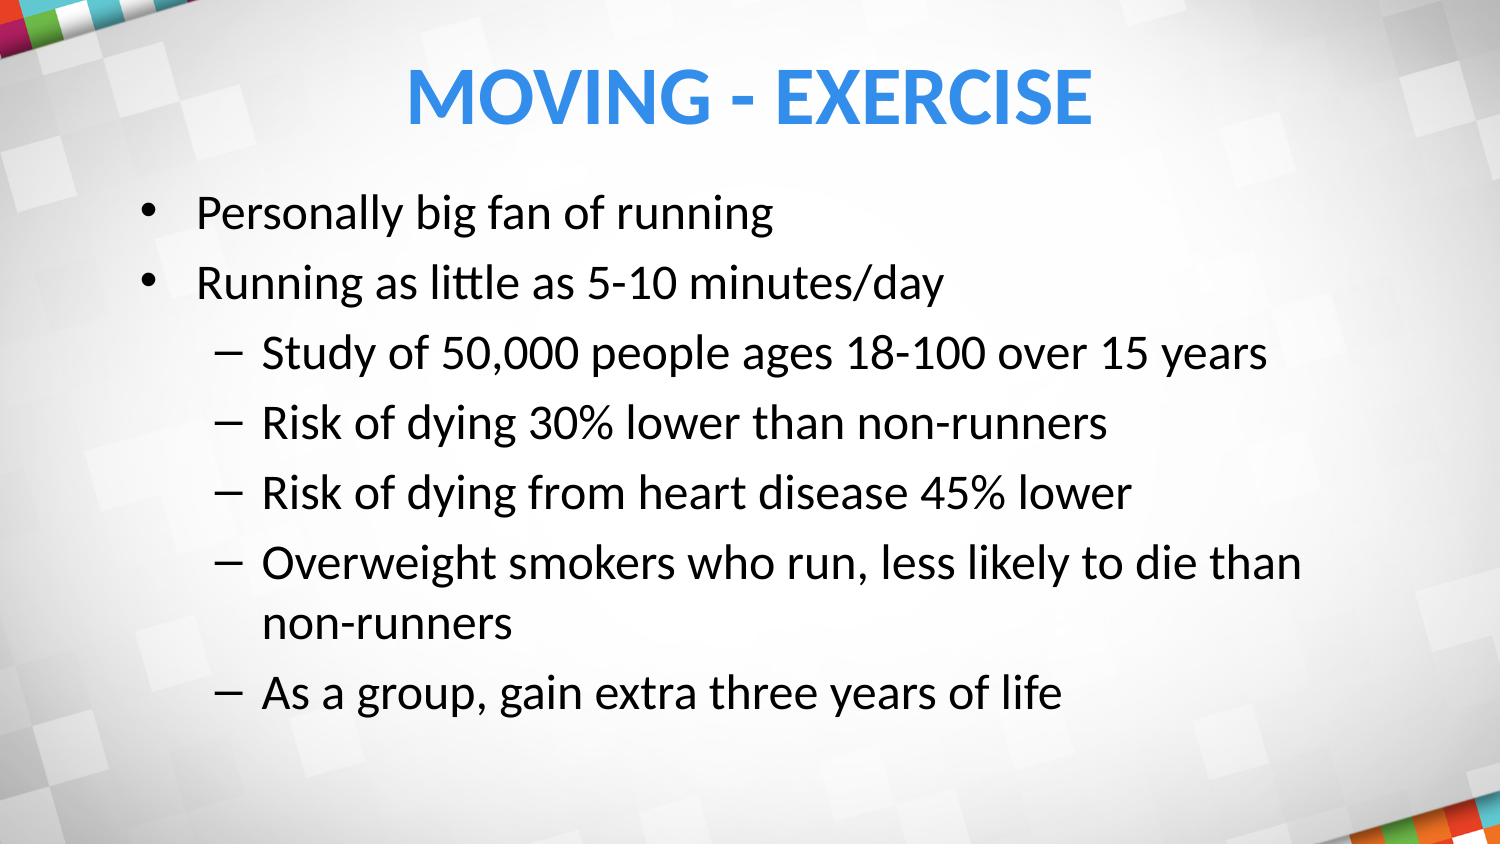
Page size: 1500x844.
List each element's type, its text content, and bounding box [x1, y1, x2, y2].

picture [0, 0, 1500, 844]
title Moving - exercise [75, 33, 1425, 175]
list Personally big fan of running Running as little as 5-10 minutes/day Study of 50,000 people ages 18-100 over 15 years Risk of dying 30% lower than non-runners Risk of dying from heart disease 45% lower Overweight smokers who run, less likely to die than non-runners As a group, gain extra three years of life [125, 175, 1375, 810]
